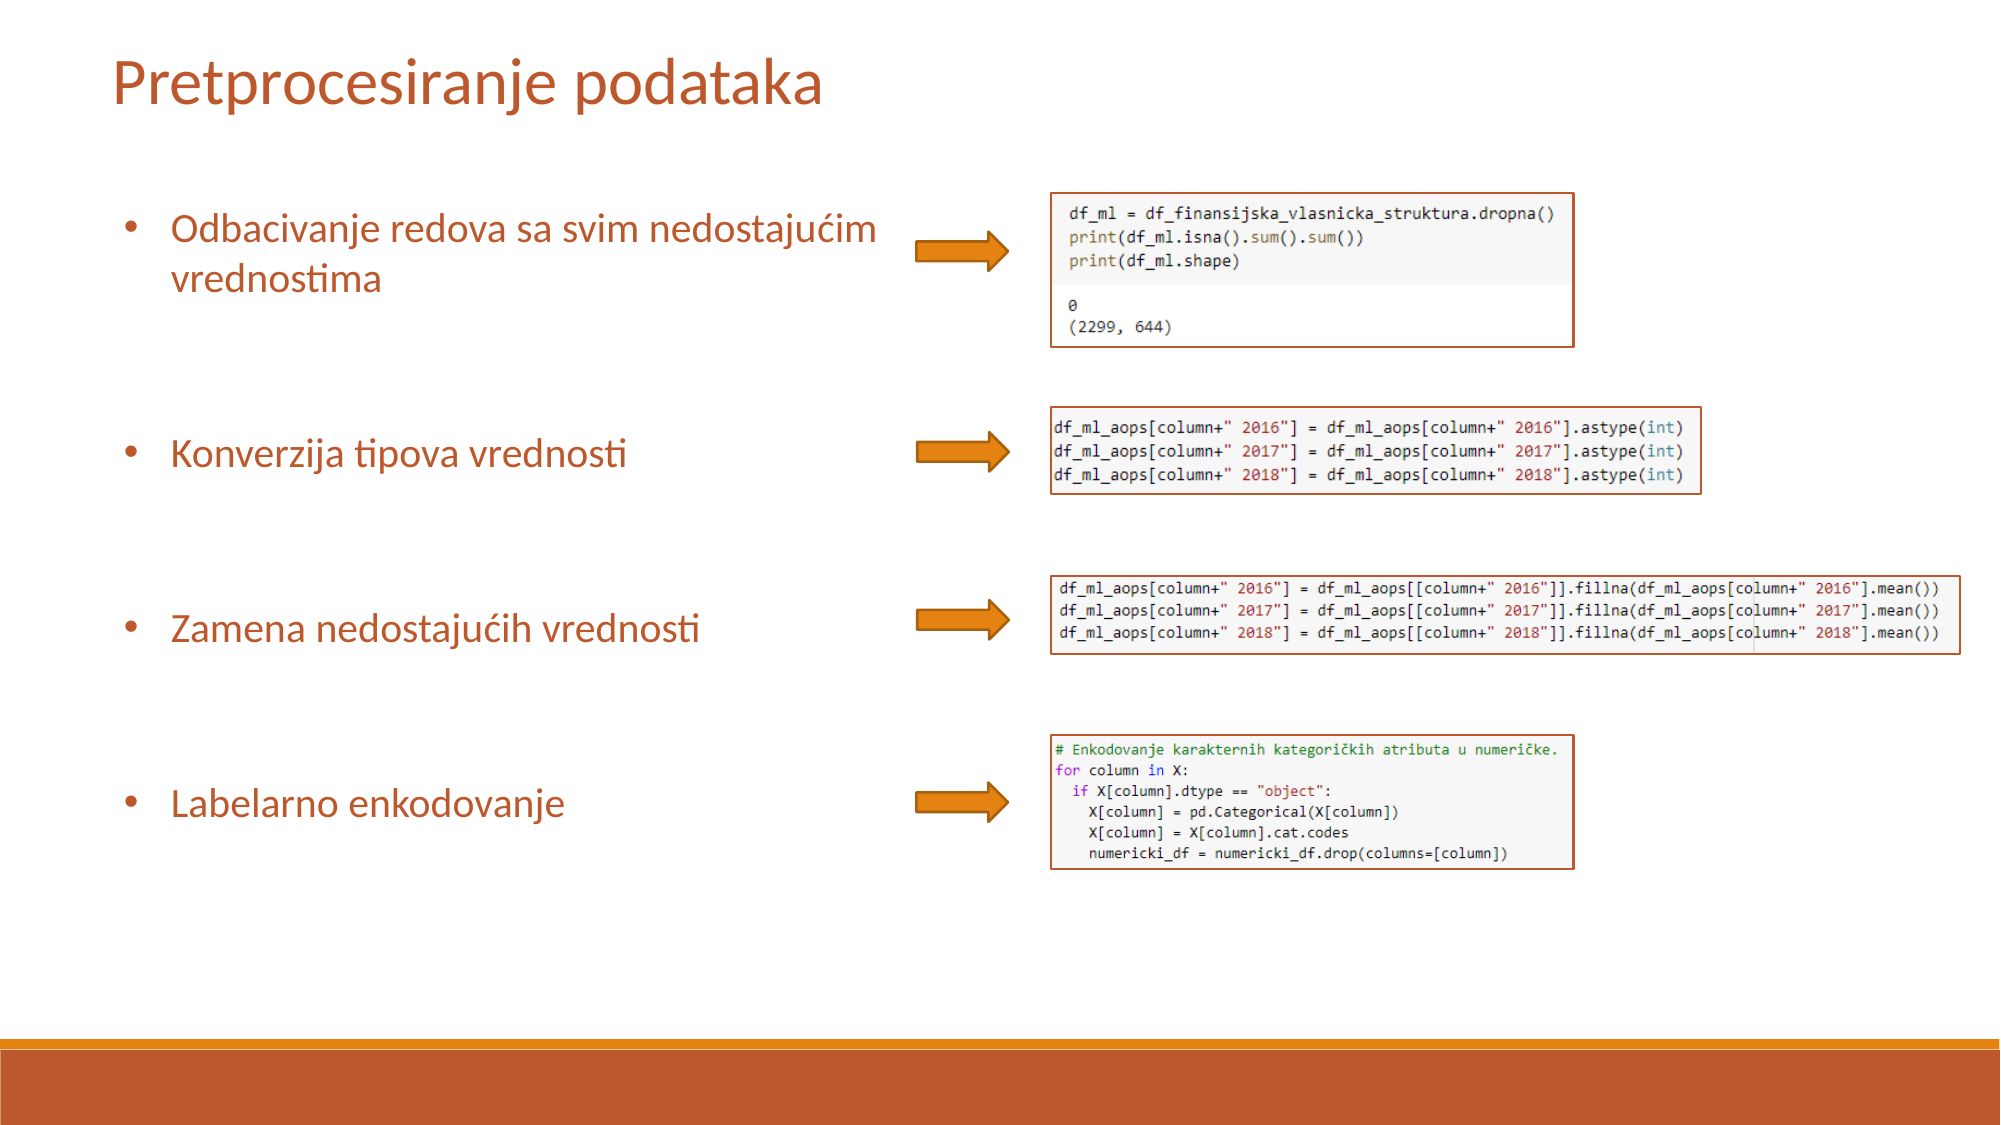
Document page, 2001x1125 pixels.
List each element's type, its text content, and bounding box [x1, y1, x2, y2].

text_box [915, 598, 1010, 641]
text_box [915, 781, 1009, 824]
picture [1051, 576, 1960, 654]
picture [1051, 407, 1700, 494]
picture [1051, 193, 1573, 347]
text_box Odbacivanje redova sa svim nedostajućim vrednostima Konverzija tipova vrednosti Zamena nedostajućih vrednosti Labelarno enkodovanje [109, 193, 1000, 834]
text_box [915, 230, 1009, 273]
text_box Pretprocesiranje podataka [98, 30, 840, 126]
text_box [915, 430, 1010, 473]
picture [1051, 735, 1573, 869]
